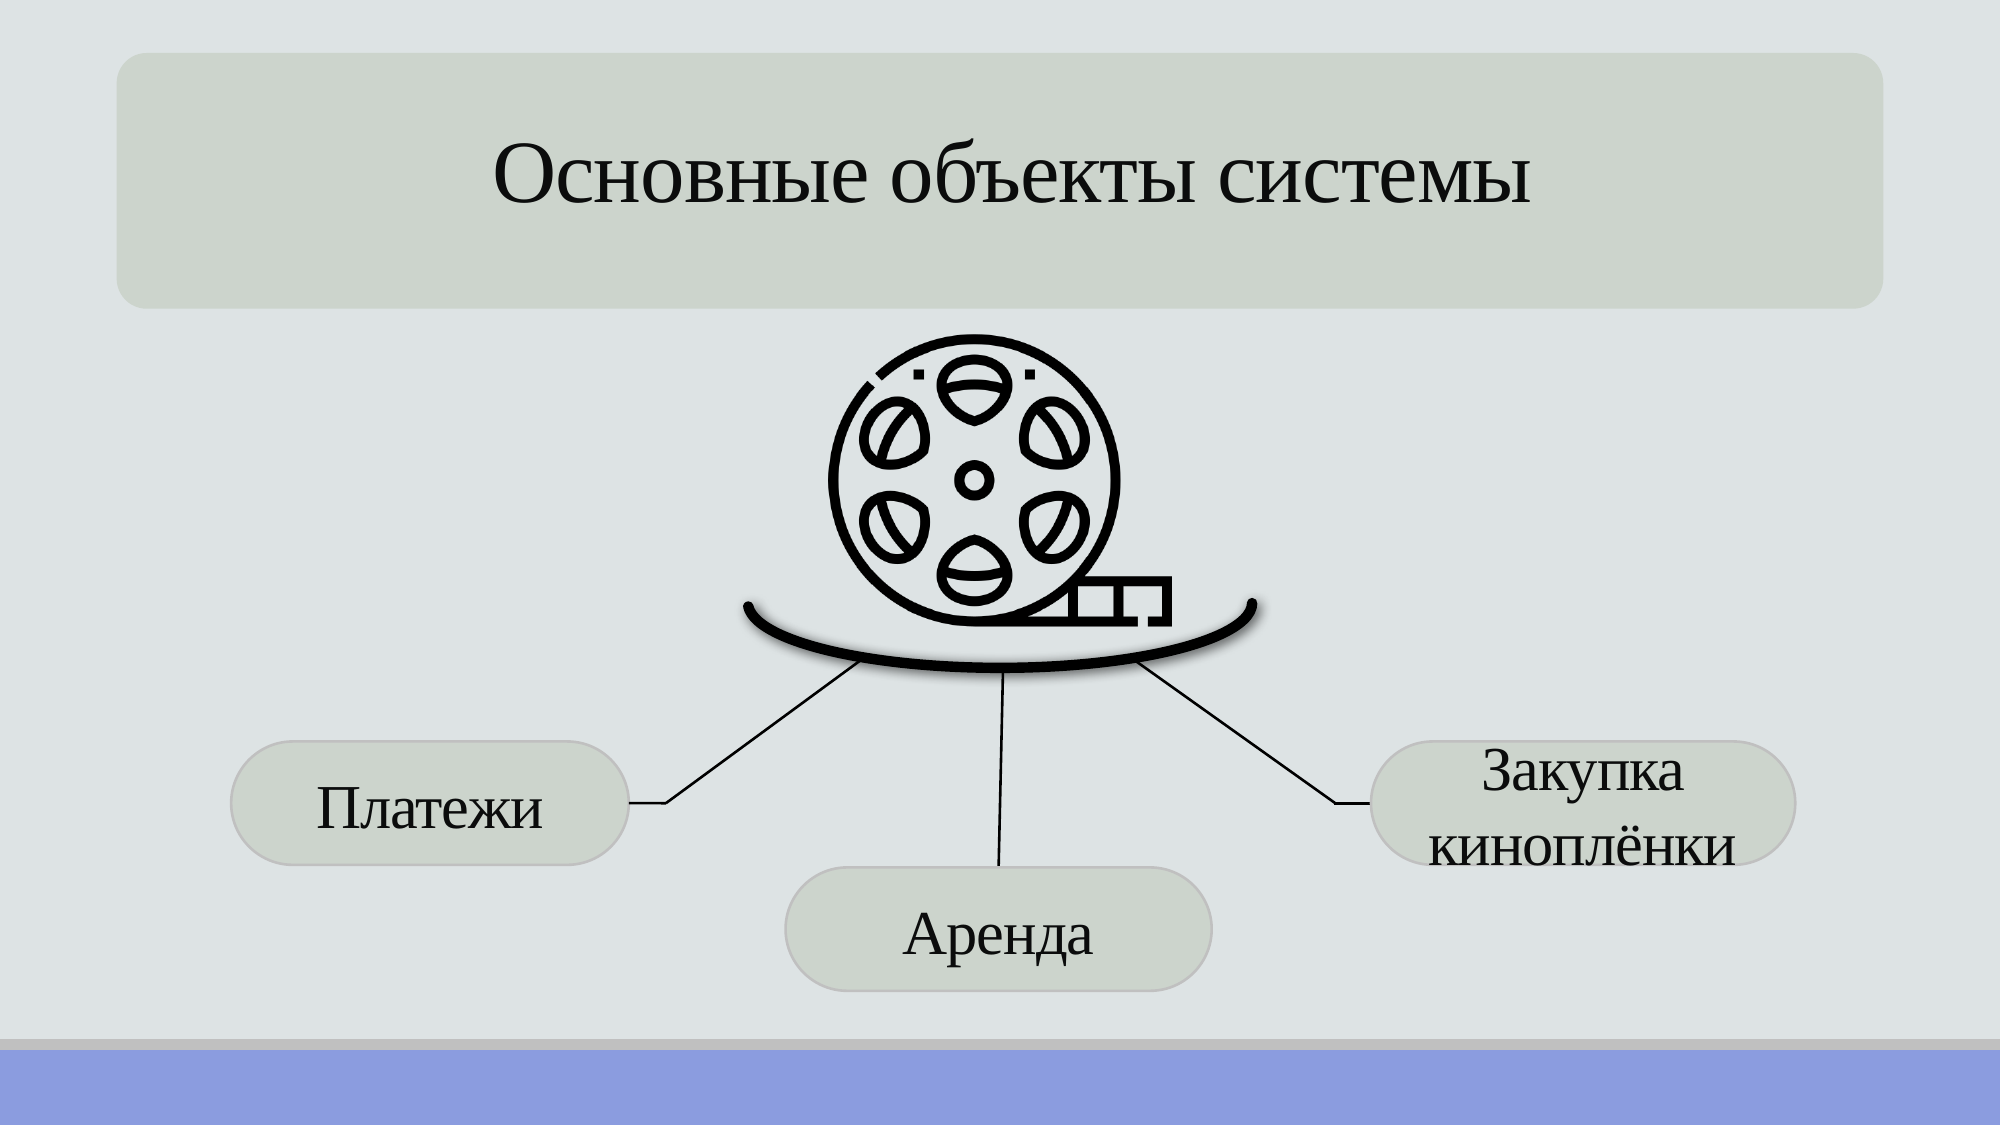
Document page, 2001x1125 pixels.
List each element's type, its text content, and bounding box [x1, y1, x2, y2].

text_box [1180, 601, 1254, 650]
text_box [874, 660, 998, 670]
text_box Аренда [784, 866, 1213, 993]
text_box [665, 656, 866, 804]
text_box [1009, 660, 1129, 670]
text_box Платежи [229, 740, 631, 867]
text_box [998, 667, 1004, 868]
text_box [747, 605, 825, 651]
text_box [115, 51, 1885, 311]
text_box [1135, 660, 1336, 804]
text_box Закупка киноплёнки [1369, 740, 1797, 867]
title Основные объекты системы [129, 121, 1896, 228]
picture [827, 308, 1172, 653]
